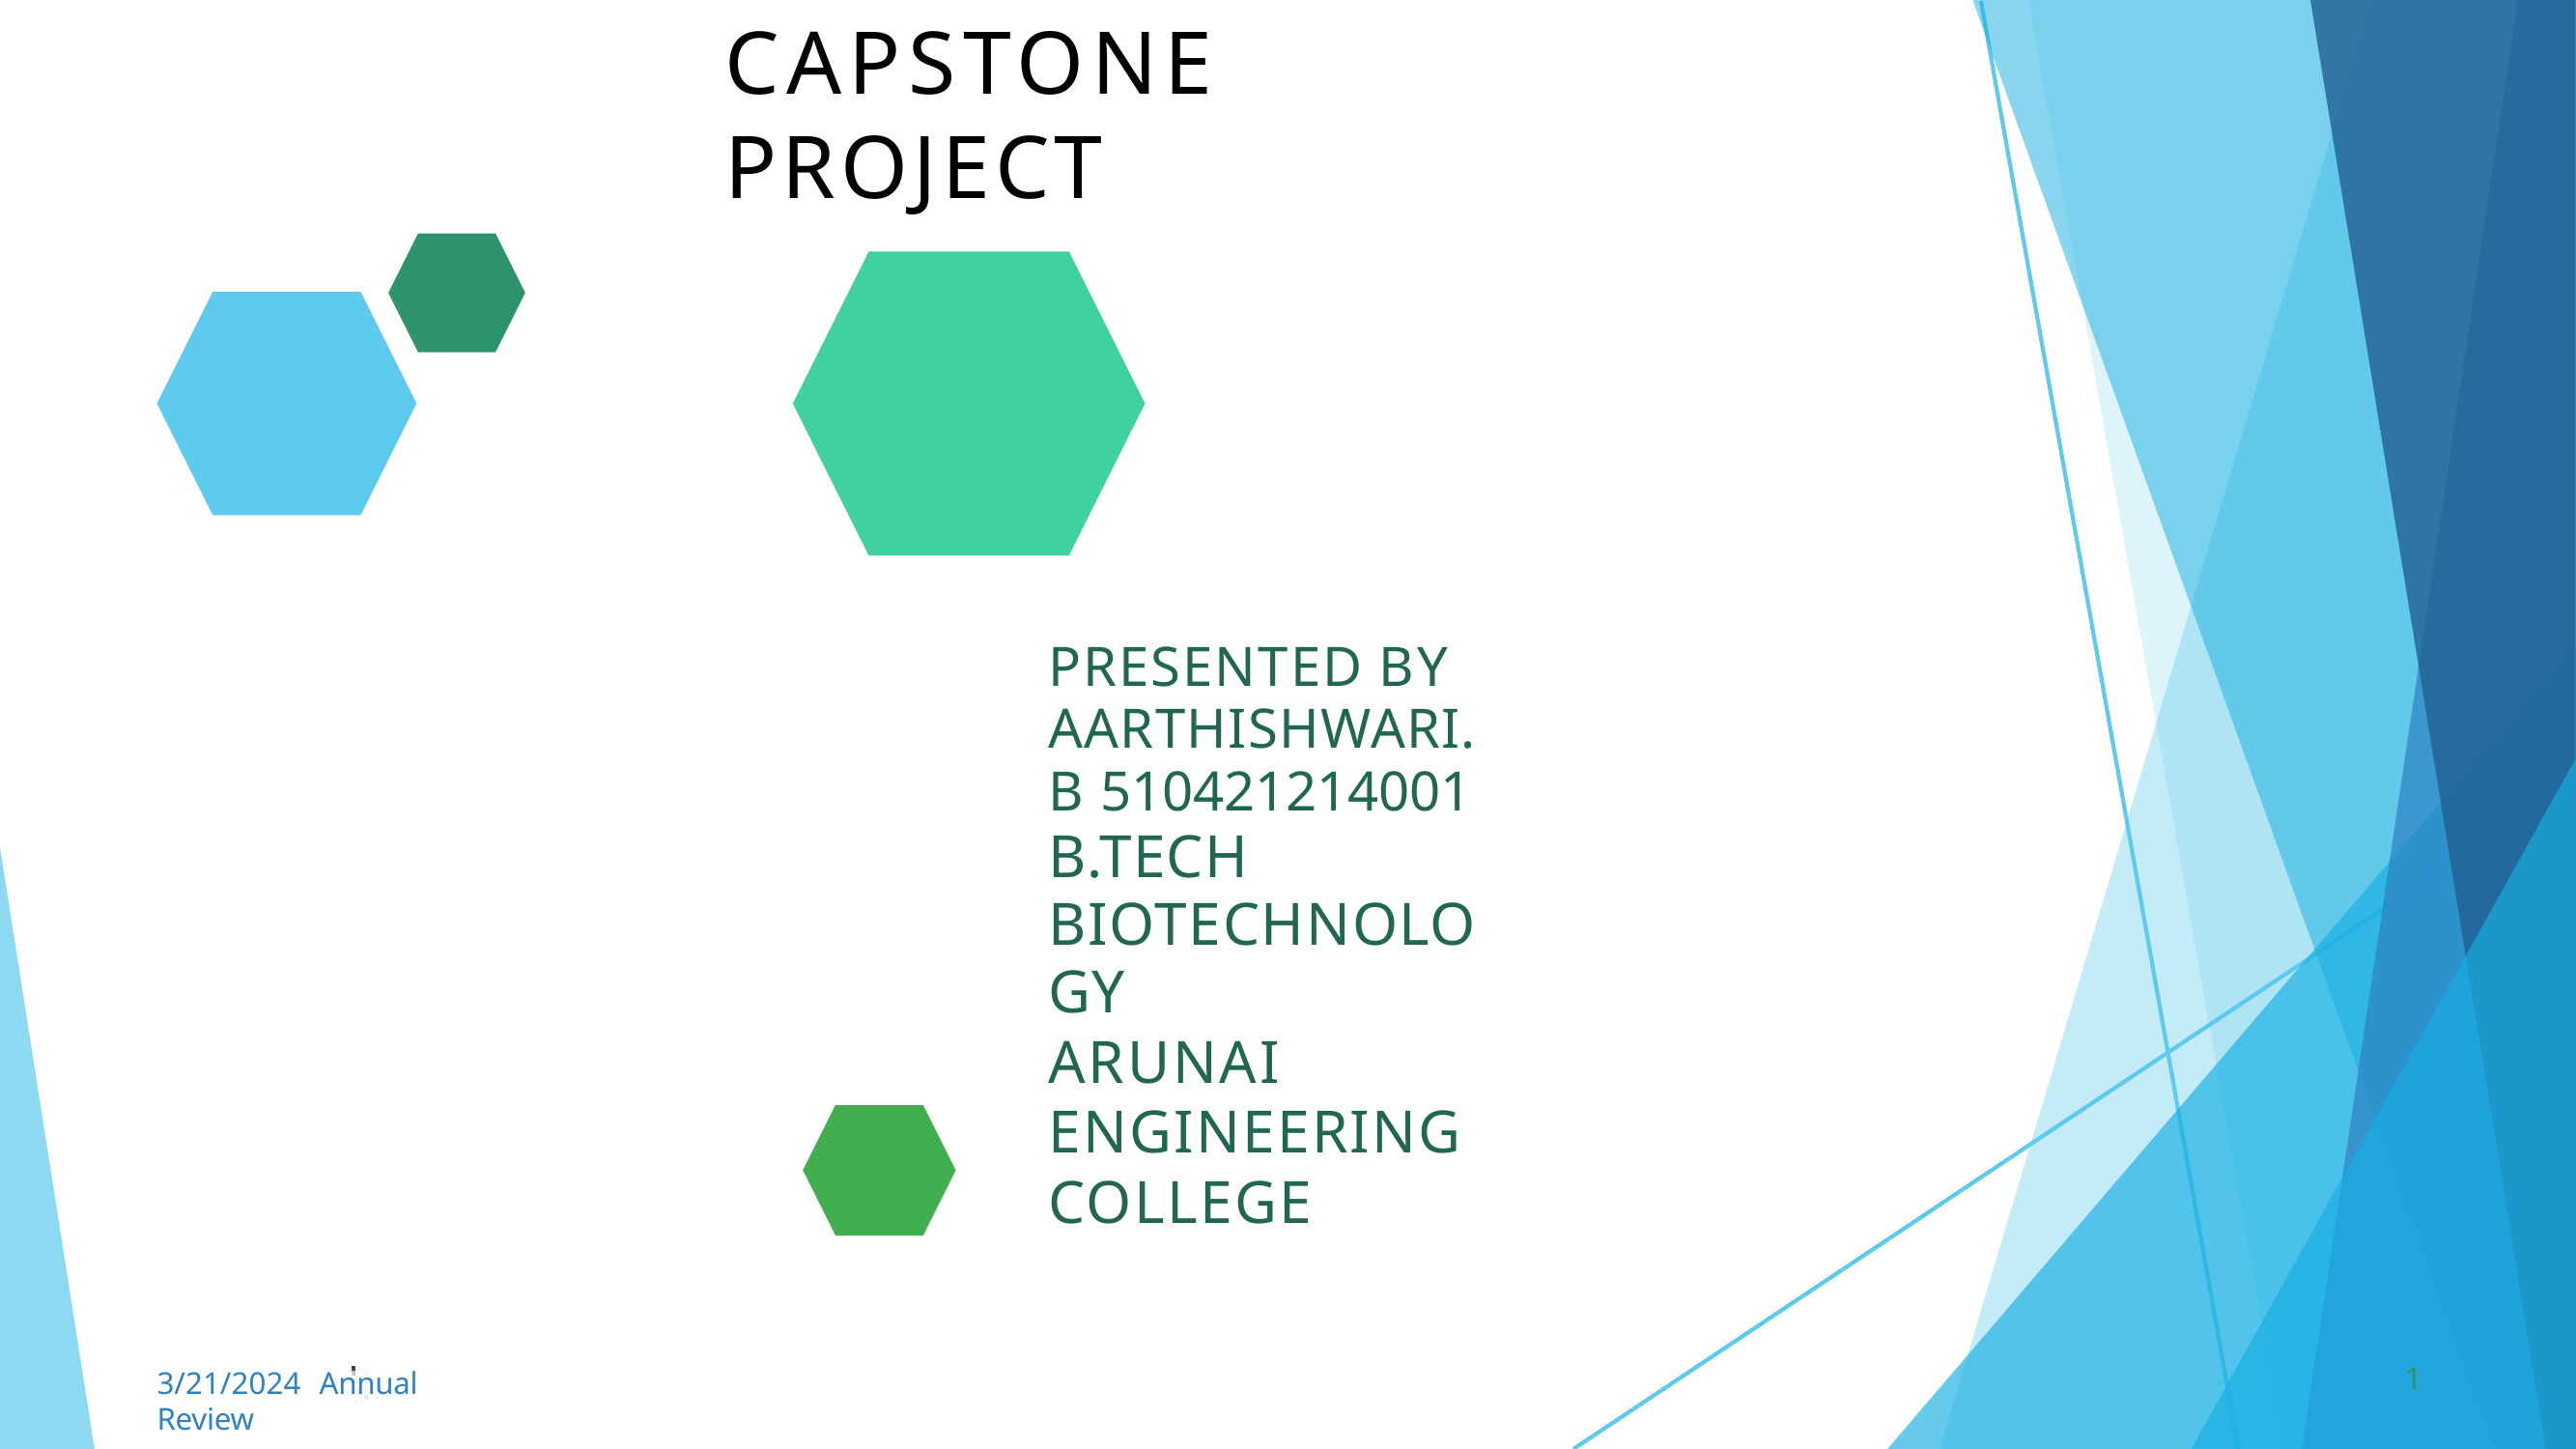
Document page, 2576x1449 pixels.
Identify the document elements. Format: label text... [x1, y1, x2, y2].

text_box [803, 1104, 956, 1236]
picture [352, 1366, 369, 1405]
text_box PRESENTED BY AARTHISHWARI.B 510421214001 B.TECH BIOTECHNOLOGY ARUNAI ENGINEERING COLLEGE [1046, 627, 1916, 1236]
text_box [156, 233, 526, 516]
title CAPSTONE PROJECT [722, 6, 1598, 250]
text_box [792, 251, 1146, 556]
text_box 3/21/2024 Annual Review [155, 1364, 518, 1437]
slide_number 2 [2398, 1364, 2432, 1449]
